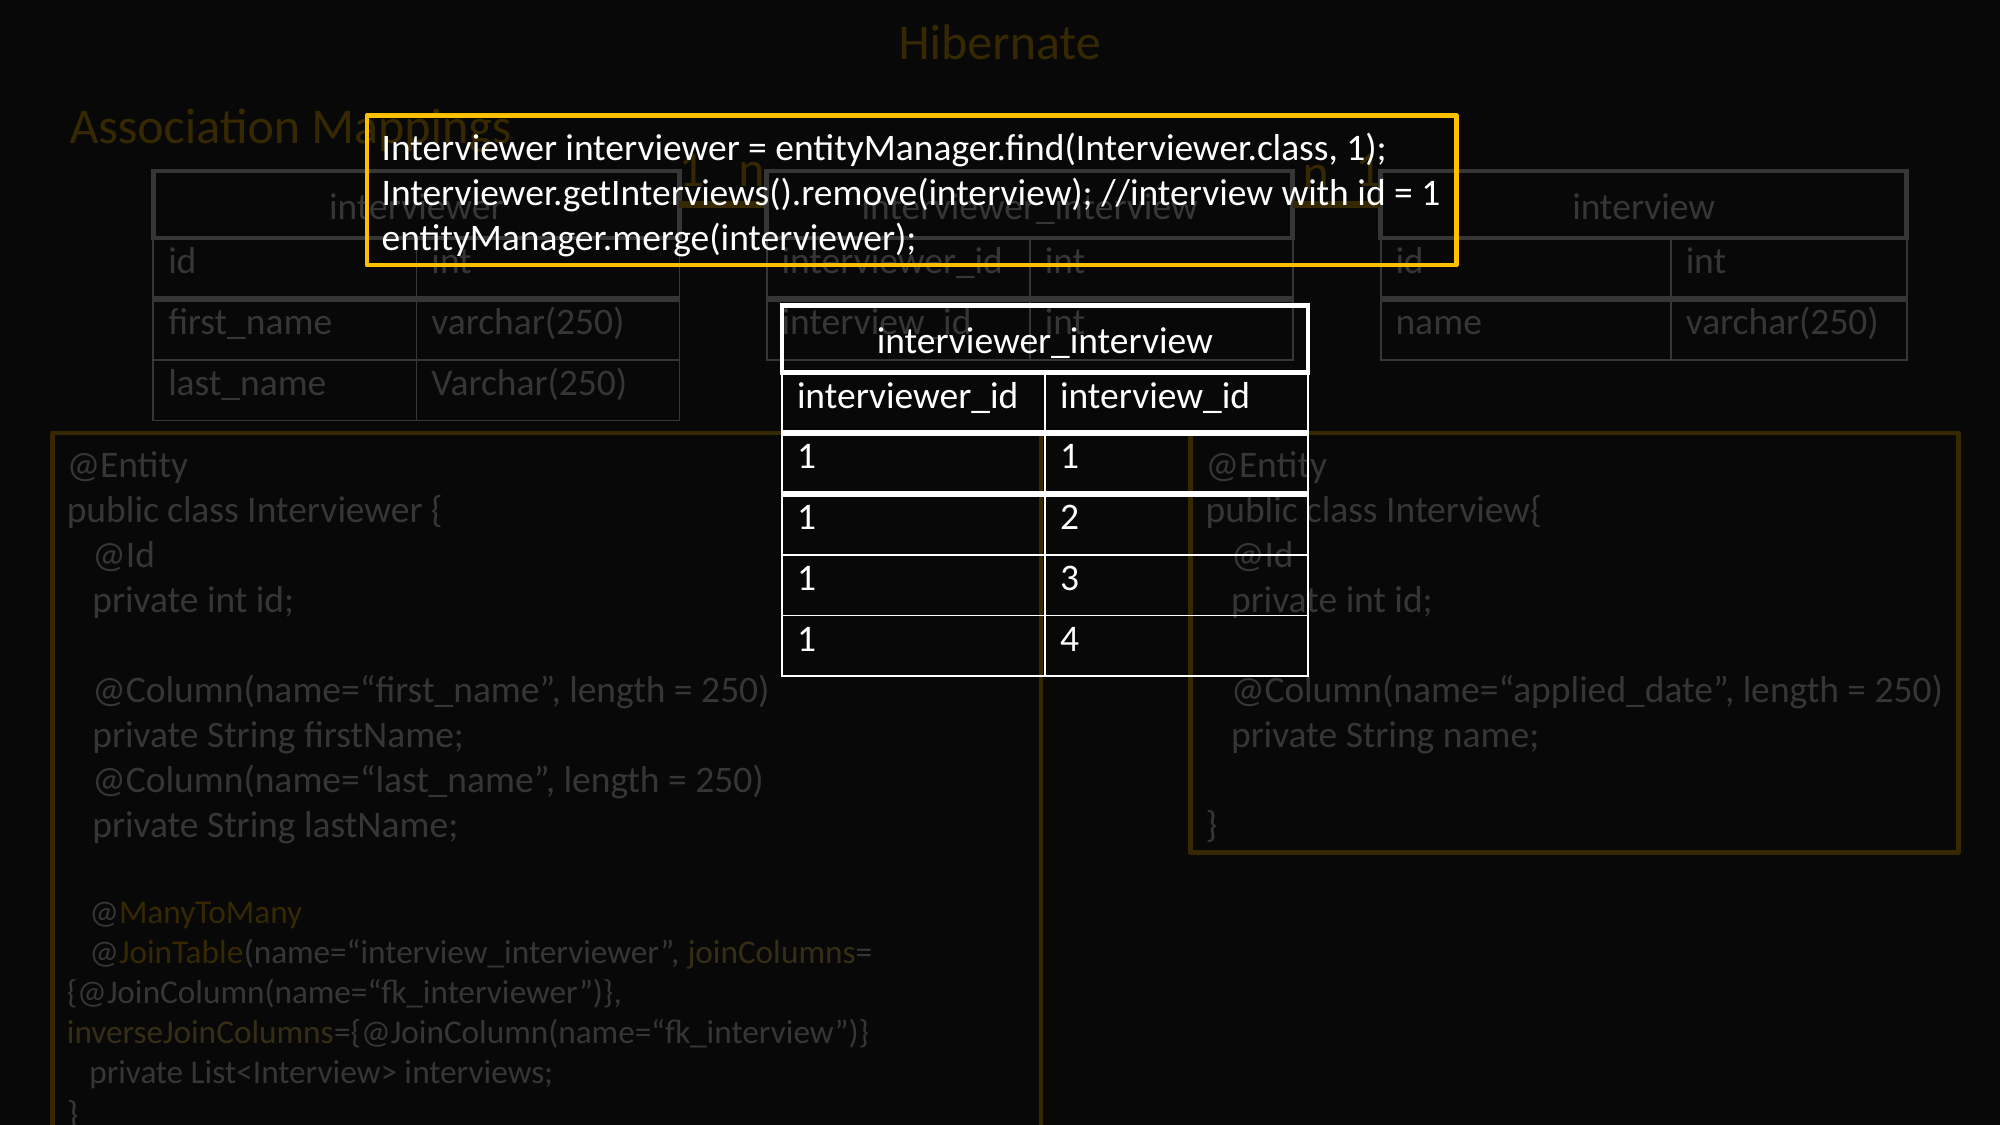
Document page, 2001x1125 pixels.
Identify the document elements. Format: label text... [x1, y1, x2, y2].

table_cell 3 [1046, 556, 1307, 615]
text_box [0, 0, 2000, 1125]
table_cell 4 [1046, 616, 1307, 675]
table_cell 2 [1046, 497, 1307, 554]
table_header interviewer_id [783, 373, 1044, 430]
table_header 1 [783, 434, 1044, 491]
table_header 1 [1046, 434, 1307, 491]
table_cell 1 [783, 616, 1044, 675]
table_cell 1 [783, 556, 1044, 615]
table_cell 1 [783, 497, 1044, 554]
text_box interviewer_interview [781, 304, 1309, 373]
text_box Interviewer interviewer = entityManager.find(Interviewer.class, 1); Interviewer.getInterviews().remove(interview); //interview with id = 1 entityManager.merge(interviewer); [366, 115, 1457, 266]
table_header interview_id [1046, 373, 1307, 430]
